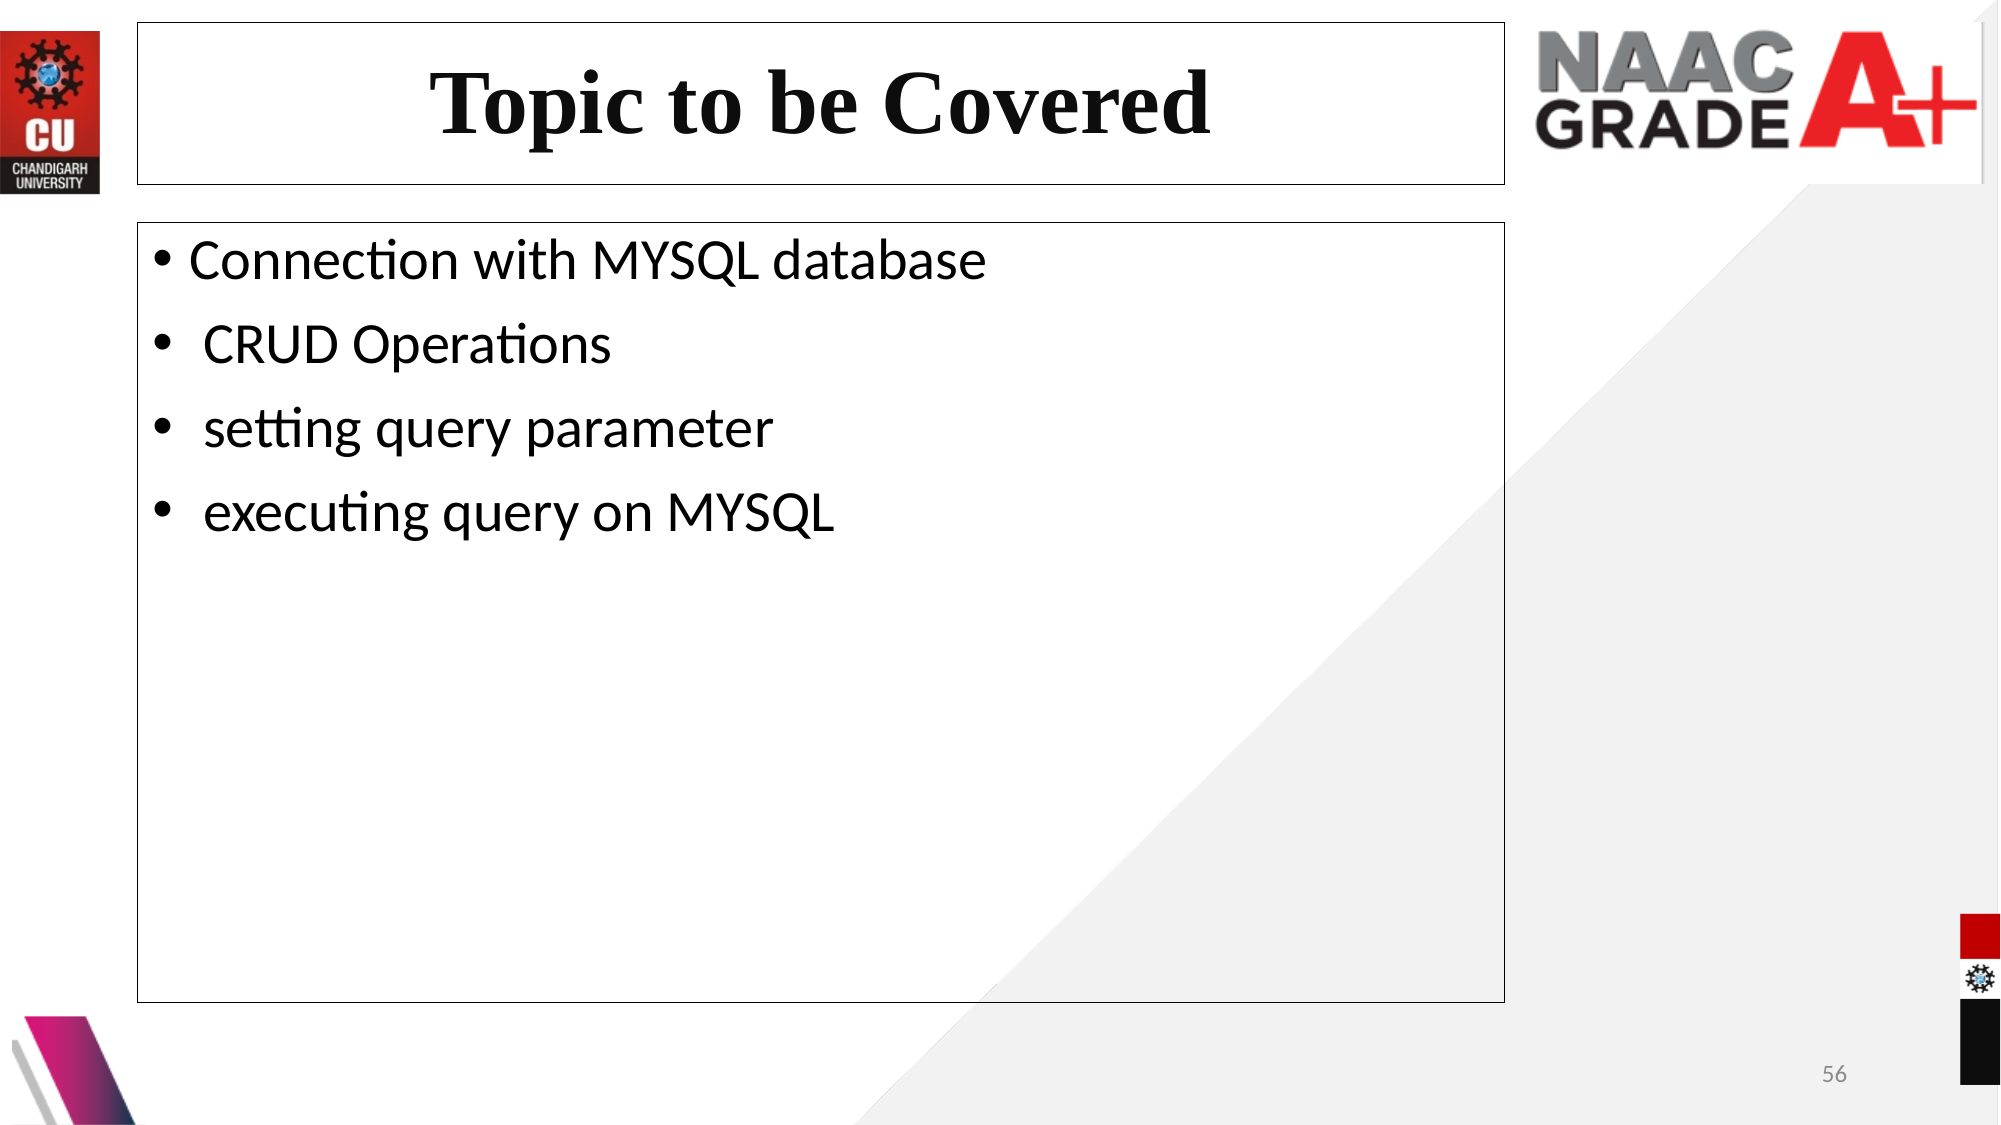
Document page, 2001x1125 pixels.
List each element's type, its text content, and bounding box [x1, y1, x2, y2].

list Connection with MYSQL database CRUD Operations setting query parameter executing query on MYSQL [137, 222, 1505, 1003]
slide_number 56 [1412, 1042, 1863, 1103]
picture [0, 0, 2001, 1125]
title Topic to be Covered [137, 22, 1505, 185]
